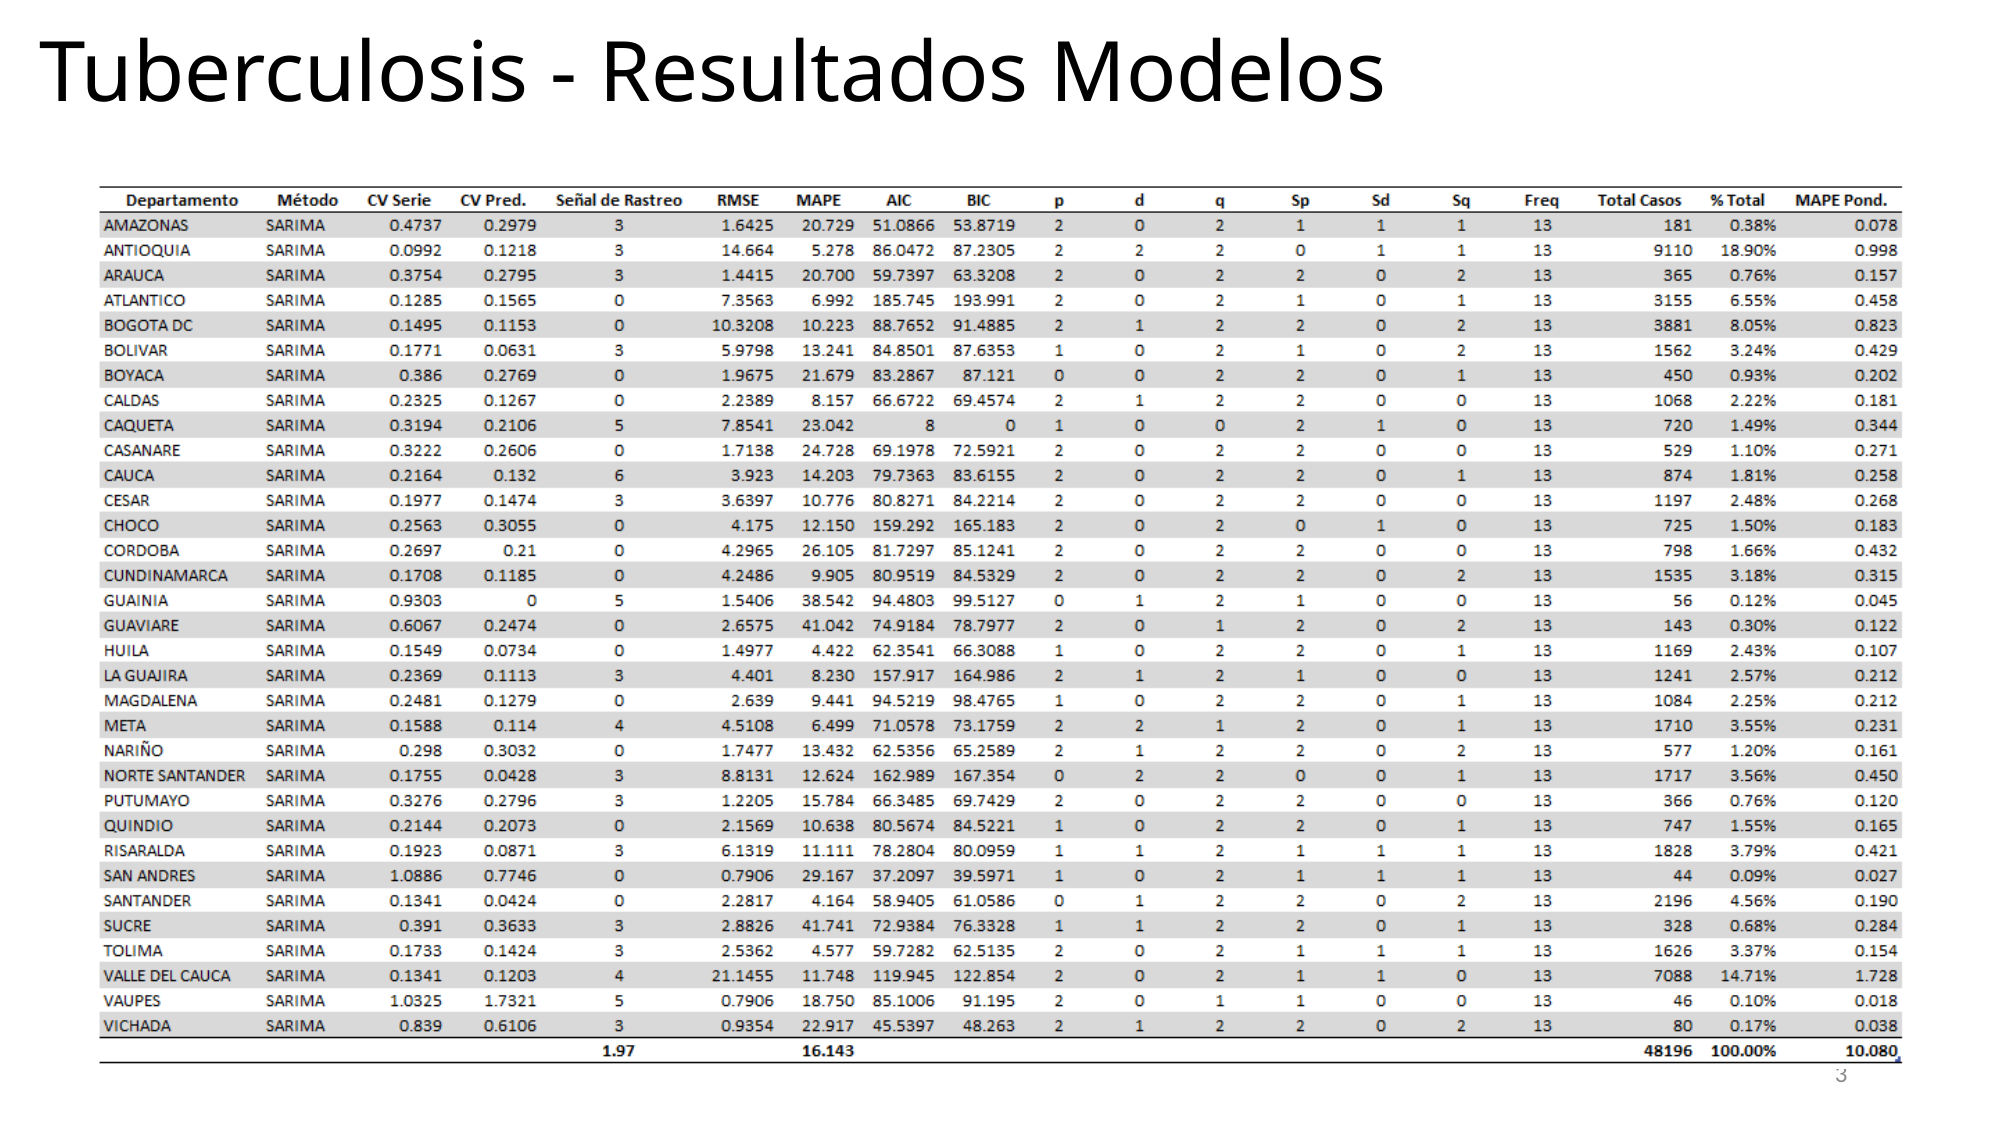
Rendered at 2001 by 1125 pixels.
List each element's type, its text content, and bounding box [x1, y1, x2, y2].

text_box Tuberculosis - Resultados Modelos [24, 0, 1975, 149]
picture [97, 181, 1905, 1069]
slide_number 3 [1412, 1069, 1863, 1103]
